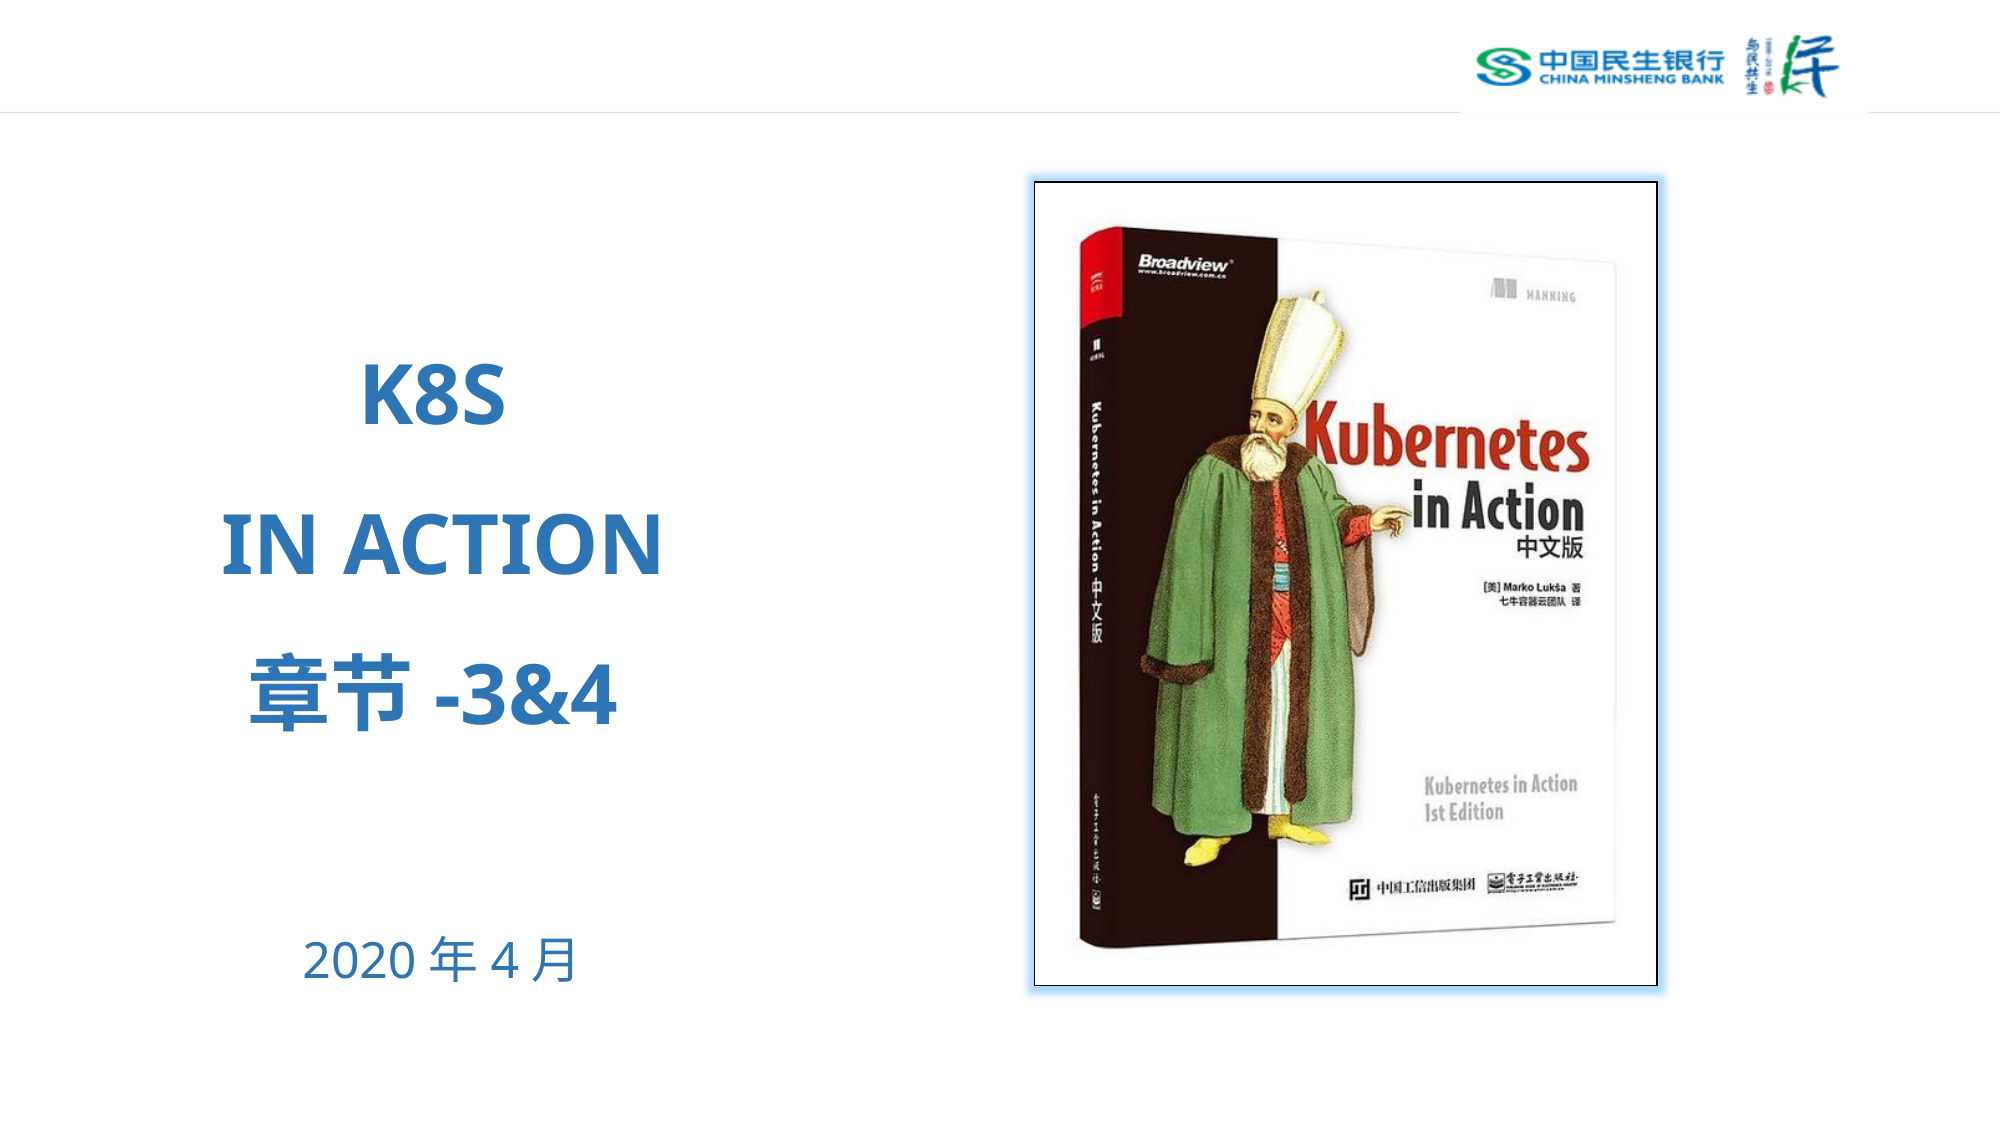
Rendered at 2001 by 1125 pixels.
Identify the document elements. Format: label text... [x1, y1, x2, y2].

text_box K8S IN ACTION 章节-3&4 2020年4月 [66, 283, 800, 996]
picture [1460, 15, 1869, 113]
picture [1035, 182, 1657, 985]
